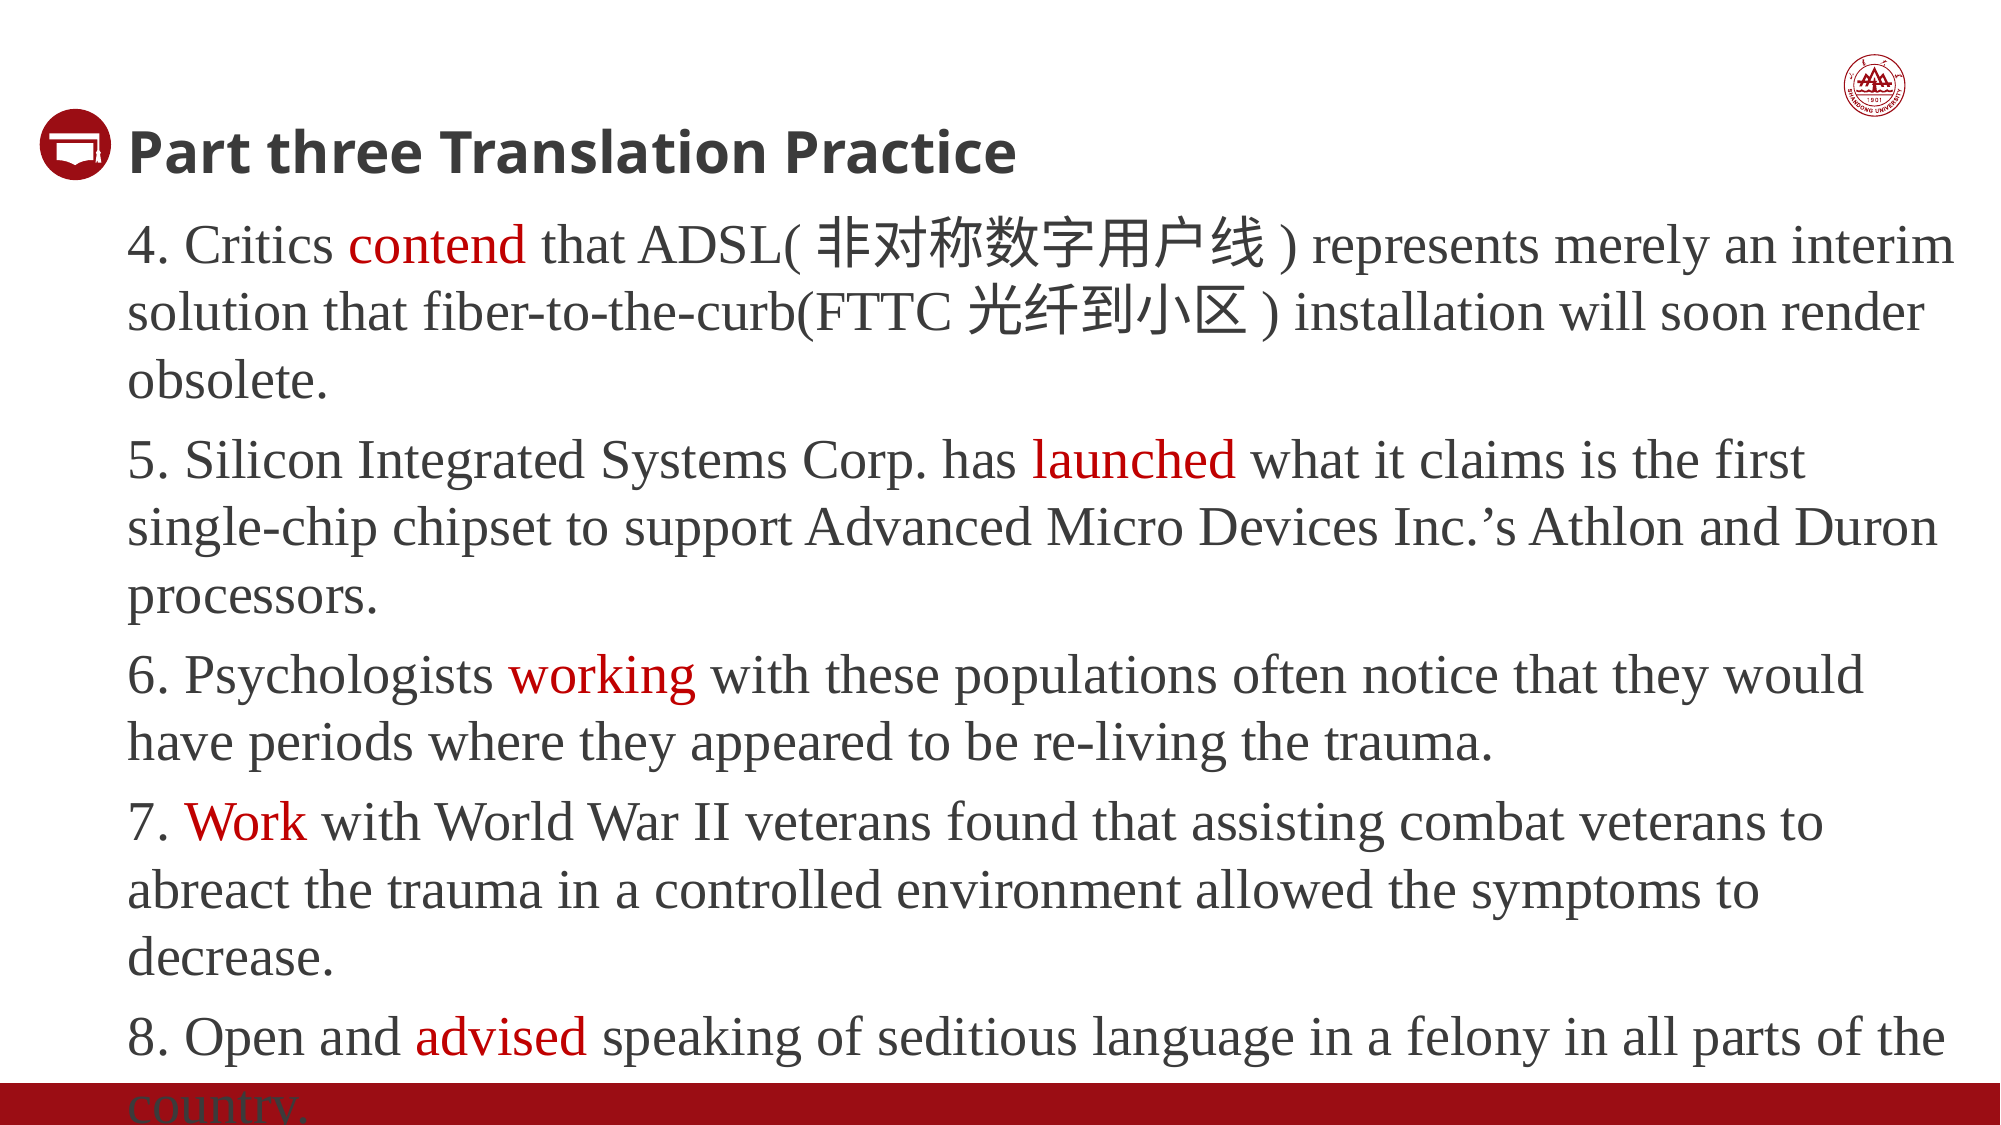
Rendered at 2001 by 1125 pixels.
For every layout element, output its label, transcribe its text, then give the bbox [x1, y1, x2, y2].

list Part three Translation Practice [113, 107, 1850, 181]
list 4. Critics contend that ADSL(非对称数字用户线) represents merely an interim solution that fiber-to-the-curb(FTTC光纤到小区) installation will soon render obsolete. 5. Silicon Integrated Systems Corp. has launched what it claims is the first single-chip chipset to support Advanced Micro Devices Inc.’s Athlon and Duron processors. 6. Psychologists working with these populations often notice that they would have periods where they appeared to be re-living the trauma. 7. Work with World War II veterans found that assisting combat veterans to abreact the trauma in a controlled environment allowed the symptoms to decrease. 8. Open and advised speaking of seditious language in a felony in all parts of the country. [113, 199, 1983, 1073]
